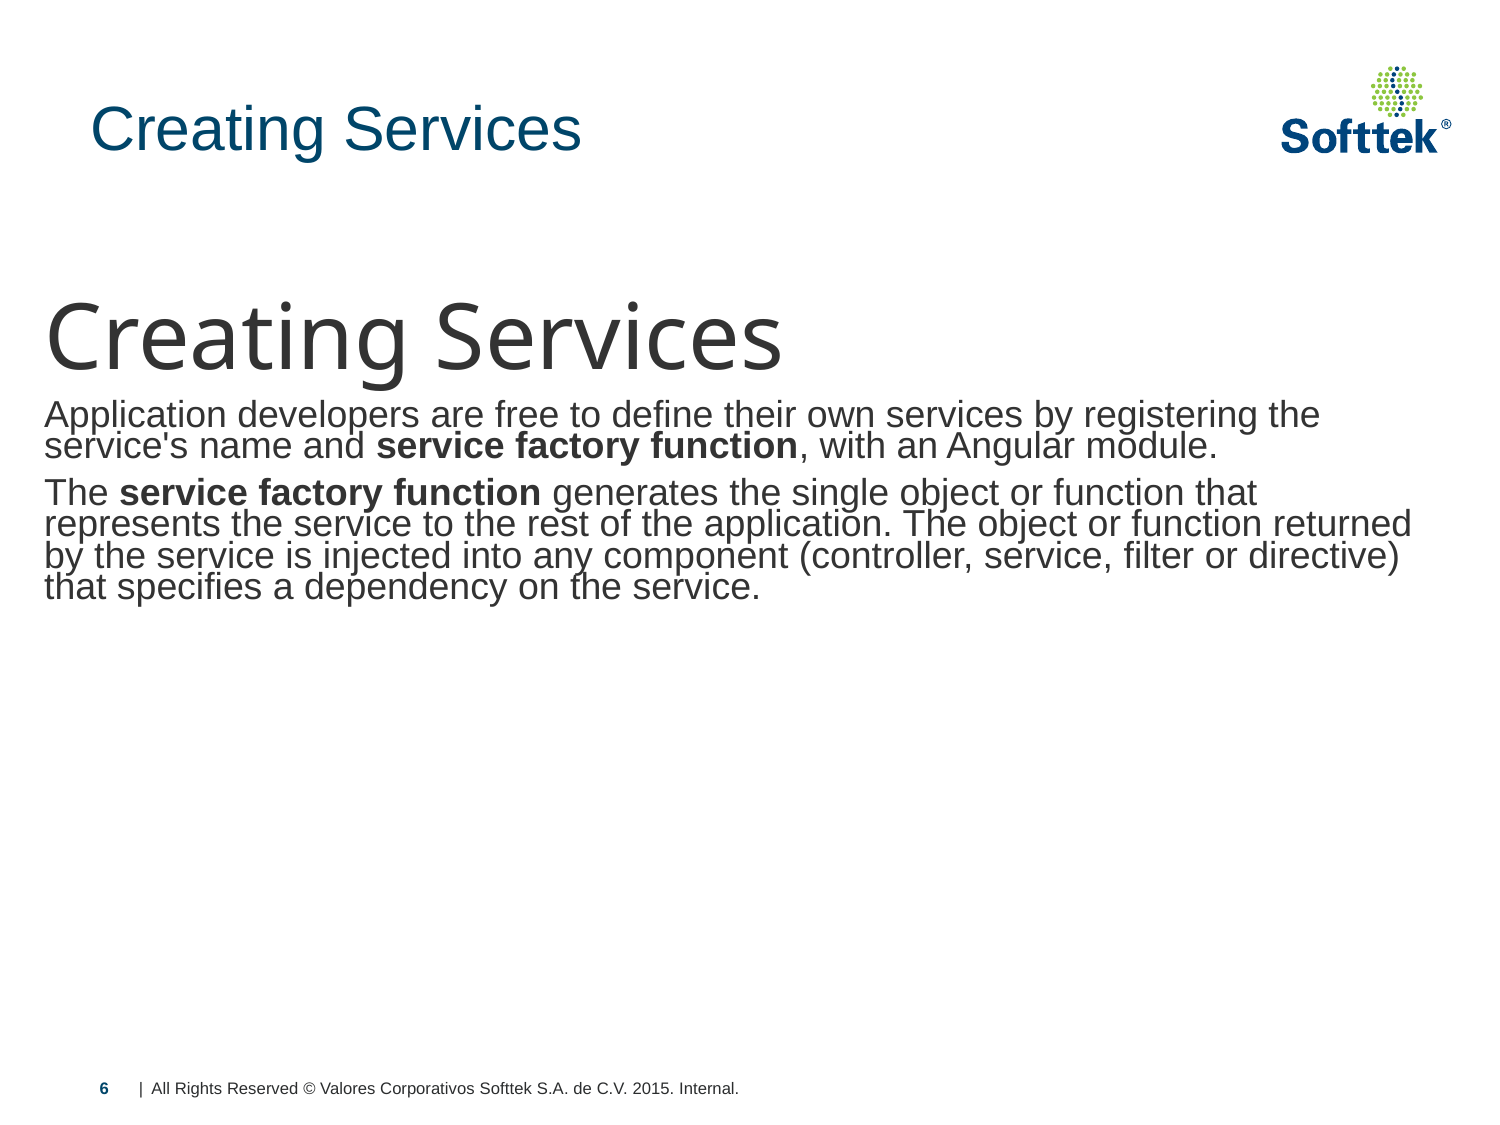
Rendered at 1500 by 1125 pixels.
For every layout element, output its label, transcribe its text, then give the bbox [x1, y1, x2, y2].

slide_number 6 [64, 1069, 124, 1106]
text_box Creating Services Application developers are free to define their own services by registering the service's name and service factory function, with an Angular module. The service factory function generates the single object or function that represents the service to the rest of the application. The object or function returned by the service is injected into any component (controller, service, filter or directive) that specifies a dependency on the service. [29, 263, 1459, 615]
title Creating Services [74, 31, 1256, 172]
